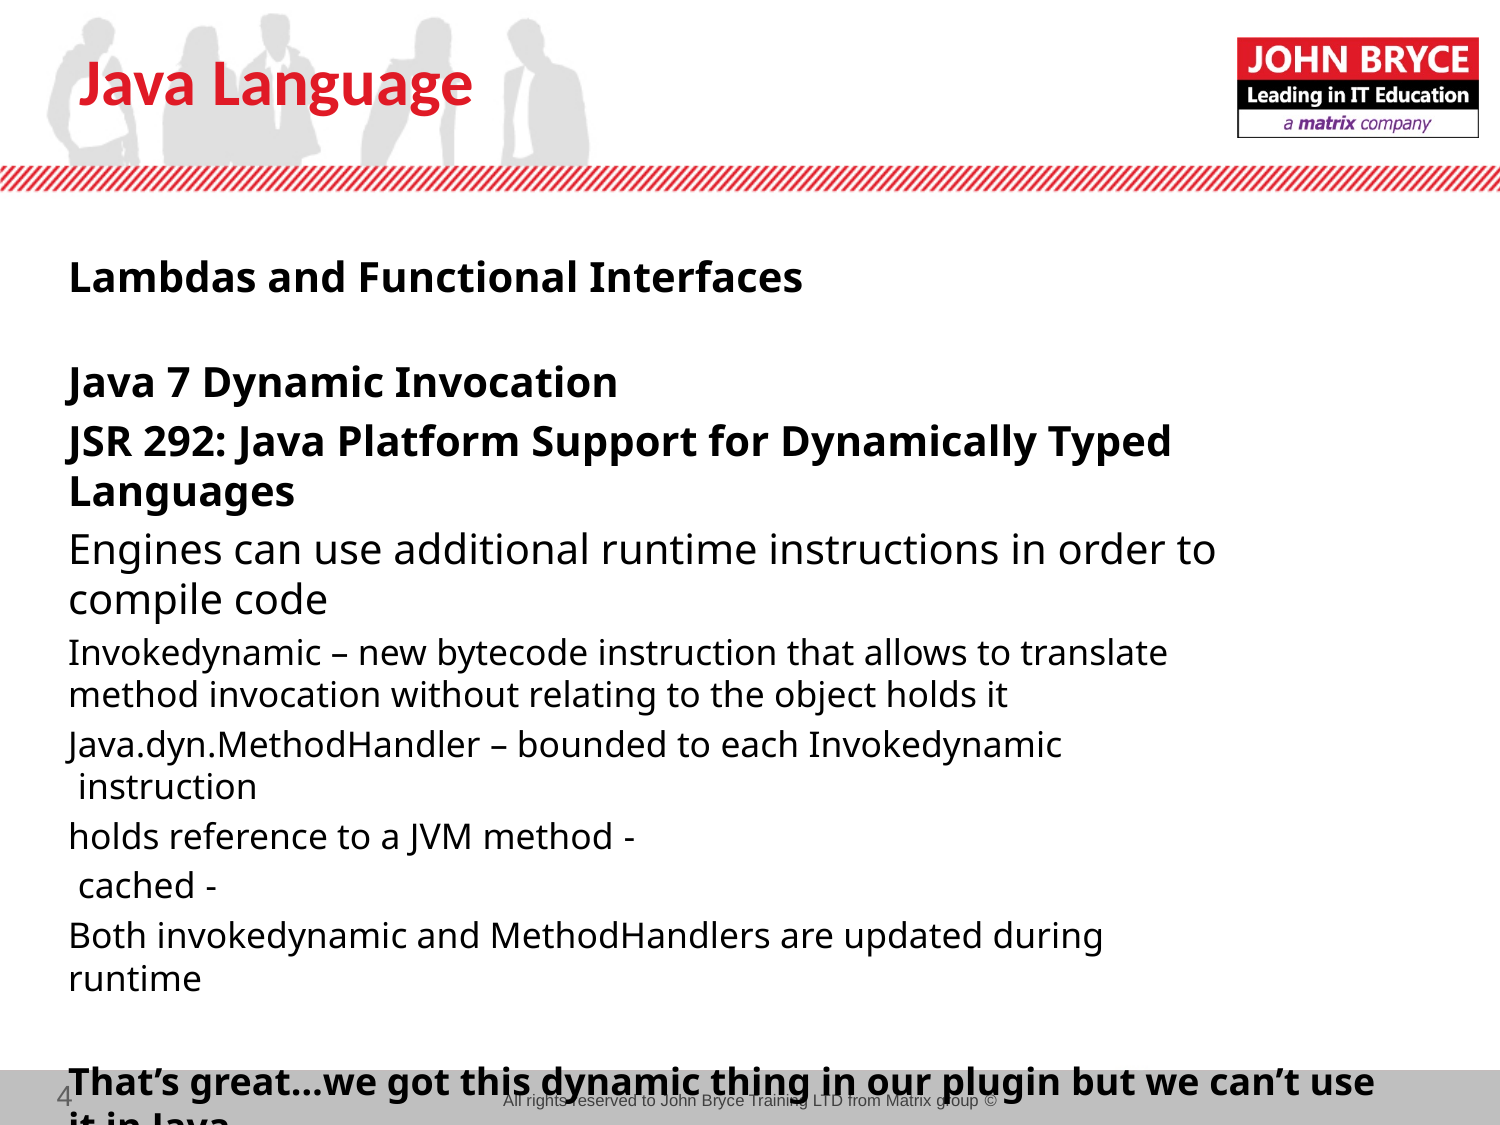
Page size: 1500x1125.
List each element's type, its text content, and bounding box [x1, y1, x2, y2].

list Lambdas and Functional Interfaces Java 7 Dynamic Invocation JSR 292: Java Platform Support for Dynamically Typed Languages Engines can use additional runtime instructions in order to compile code Invokedynamic – new bytecode instruction that allows to translate method invocation without relating to the object holds it Java.dyn.MethodHandler – bounded to each Invokedynamic instruction - holds reference to a JVM method - cached Both invokedynamic and MethodHandlers are updated during runtime That’s great…we got this dynamic thing in our plugin but we can’t use it in Java… [53, 243, 1404, 882]
picture [0, 0, 1500, 1070]
title Java Language [64, 31, 1388, 126]
